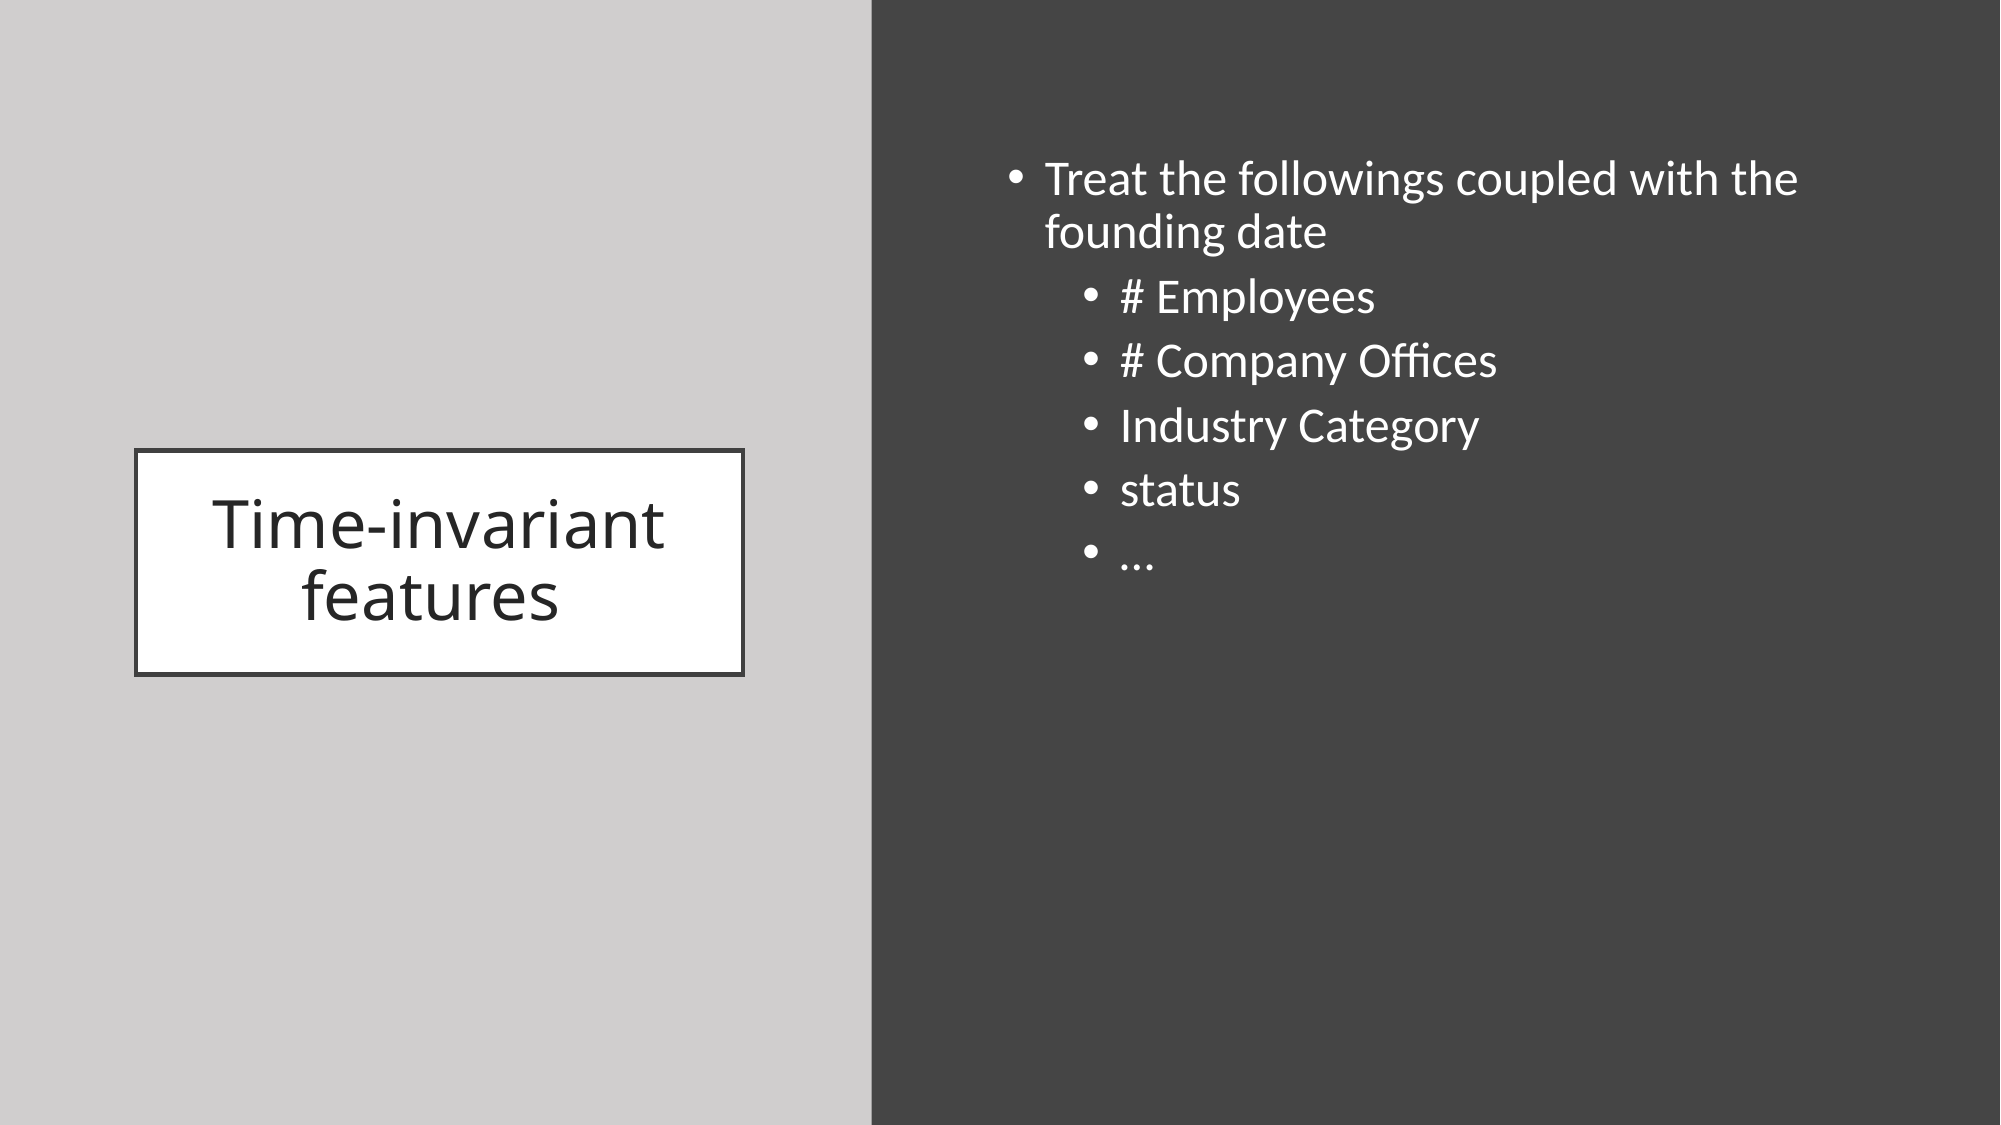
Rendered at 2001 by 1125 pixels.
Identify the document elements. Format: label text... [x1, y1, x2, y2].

text_box [0, 0, 873, 1125]
title Time-invariant features [136, 450, 743, 675]
list Treat the followings coupled with the founding date # Employees # Company Offices Industry Category status … [992, 131, 1880, 994]
